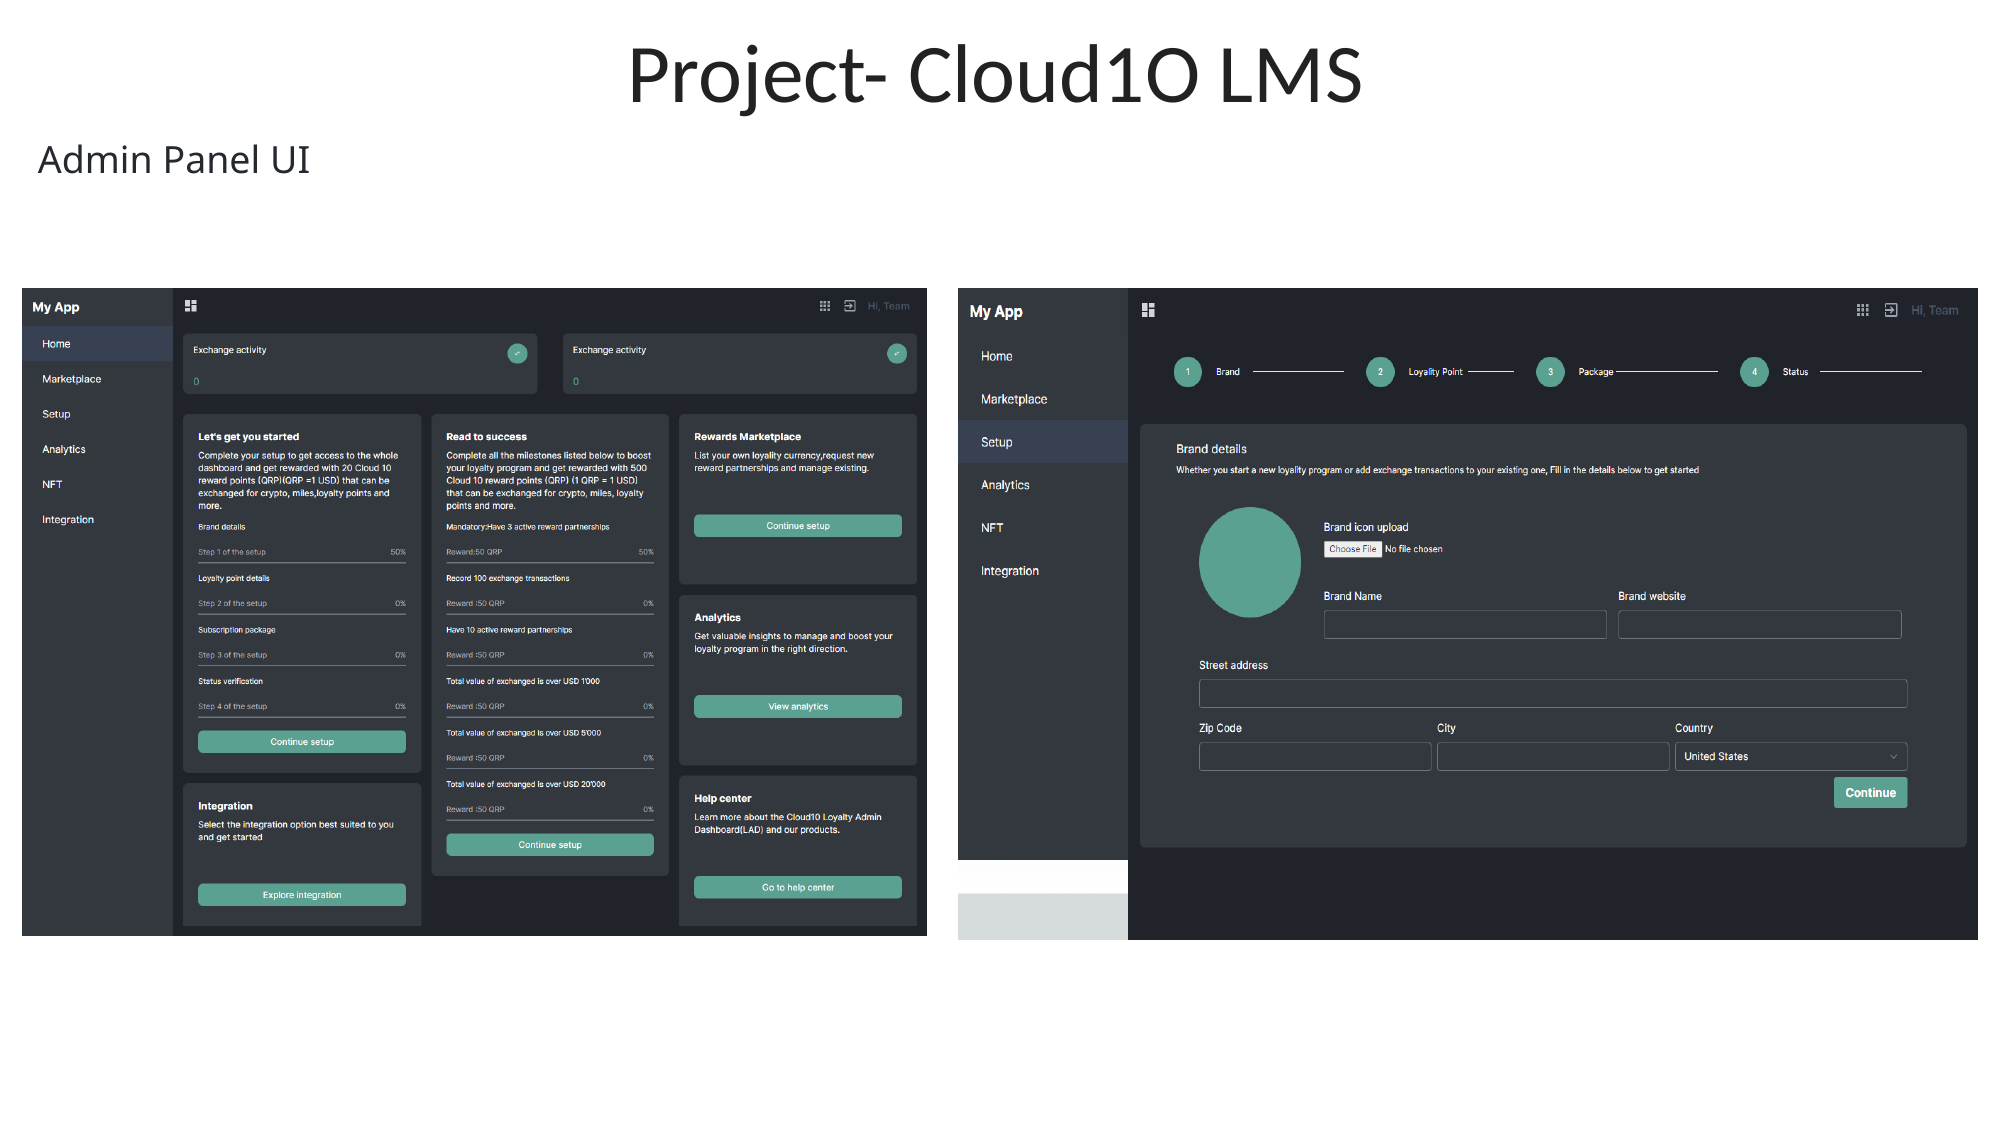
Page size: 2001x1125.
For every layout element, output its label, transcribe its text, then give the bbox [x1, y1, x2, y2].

picture [22, 288, 927, 936]
picture [958, 288, 1978, 940]
subtitle Project- Cloud1O LMS Admin Panel UI [22, 22, 1988, 1125]
